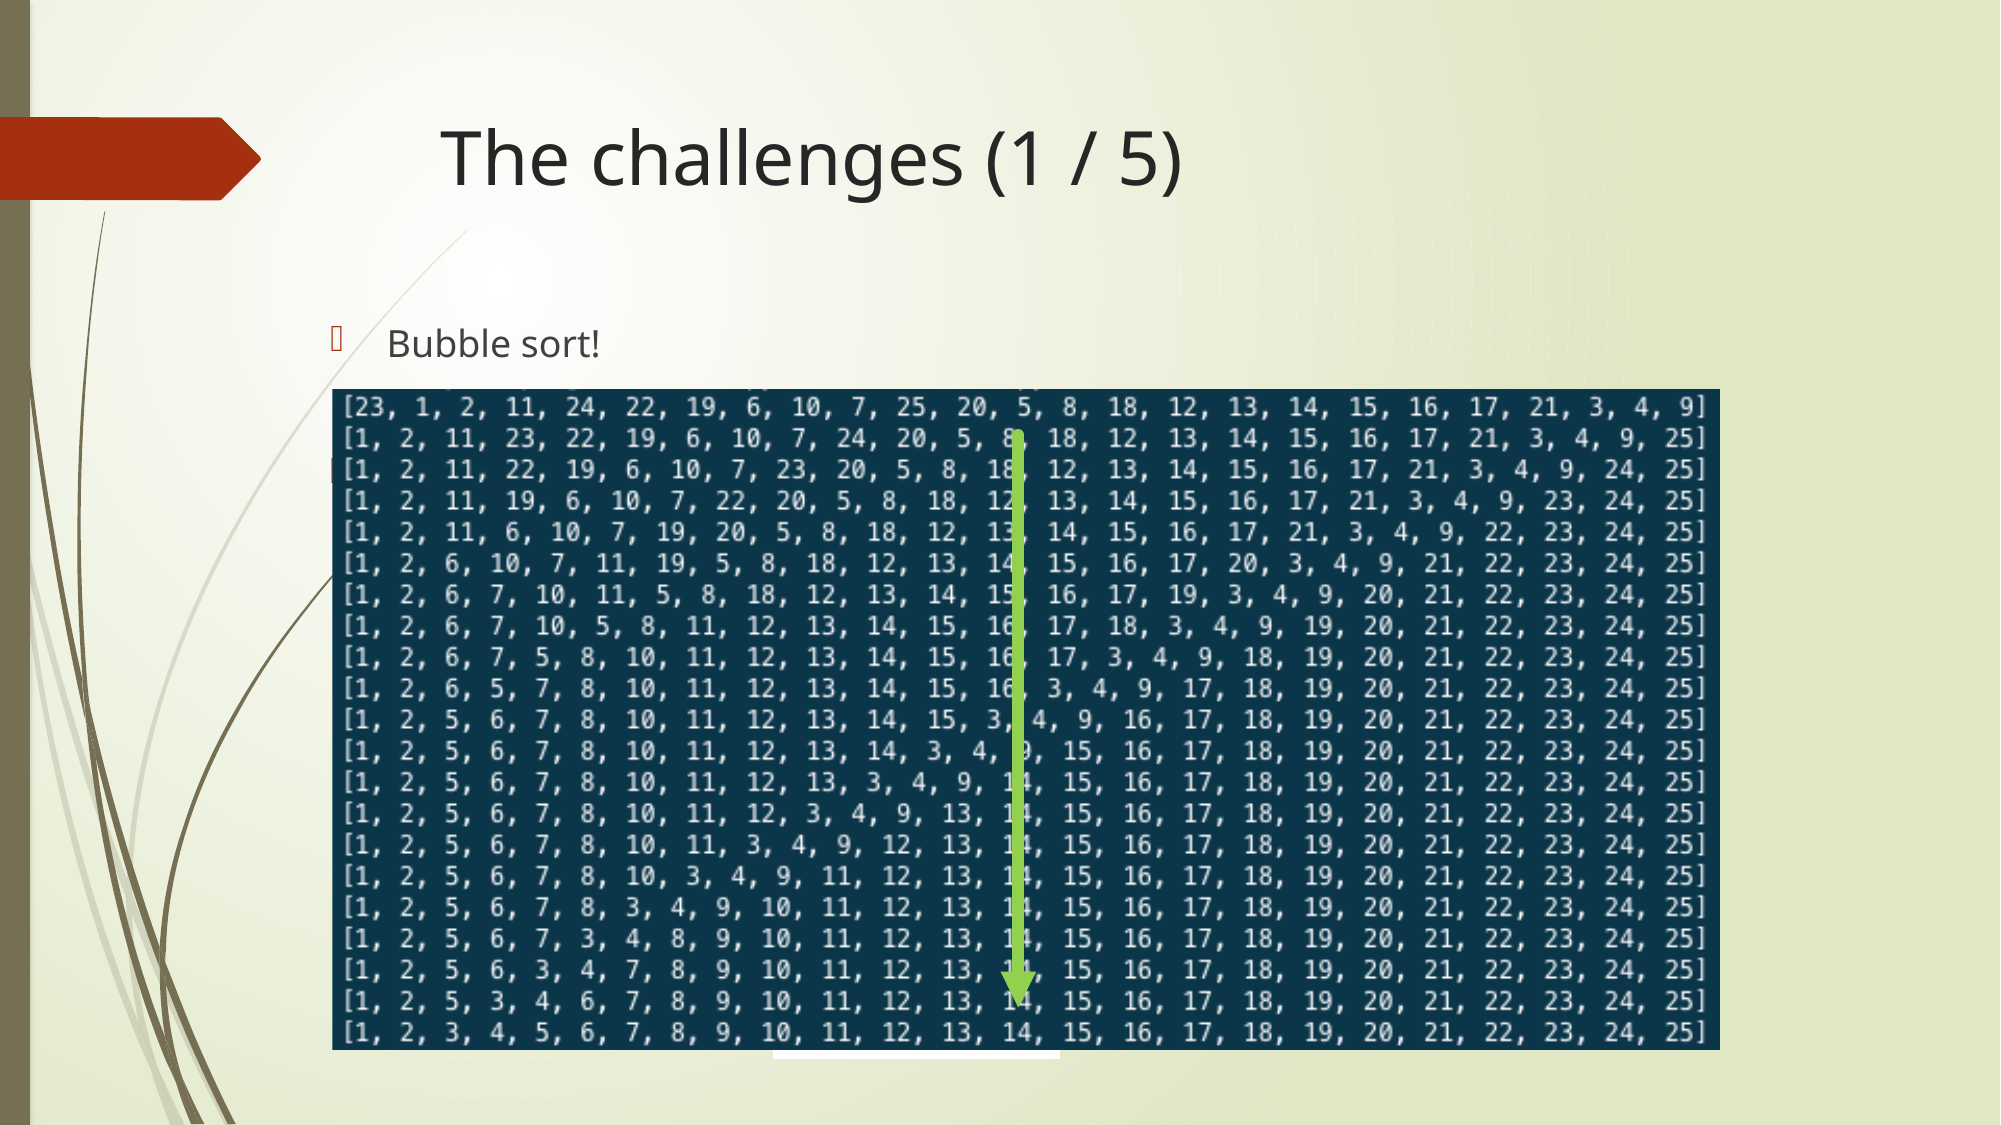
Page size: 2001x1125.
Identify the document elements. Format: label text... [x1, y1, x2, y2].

picture [332, 388, 1721, 1060]
title The challenges (1 / 5) [425, 102, 1888, 313]
list Bubble sort! Bubble sort: [315, 312, 1778, 933]
